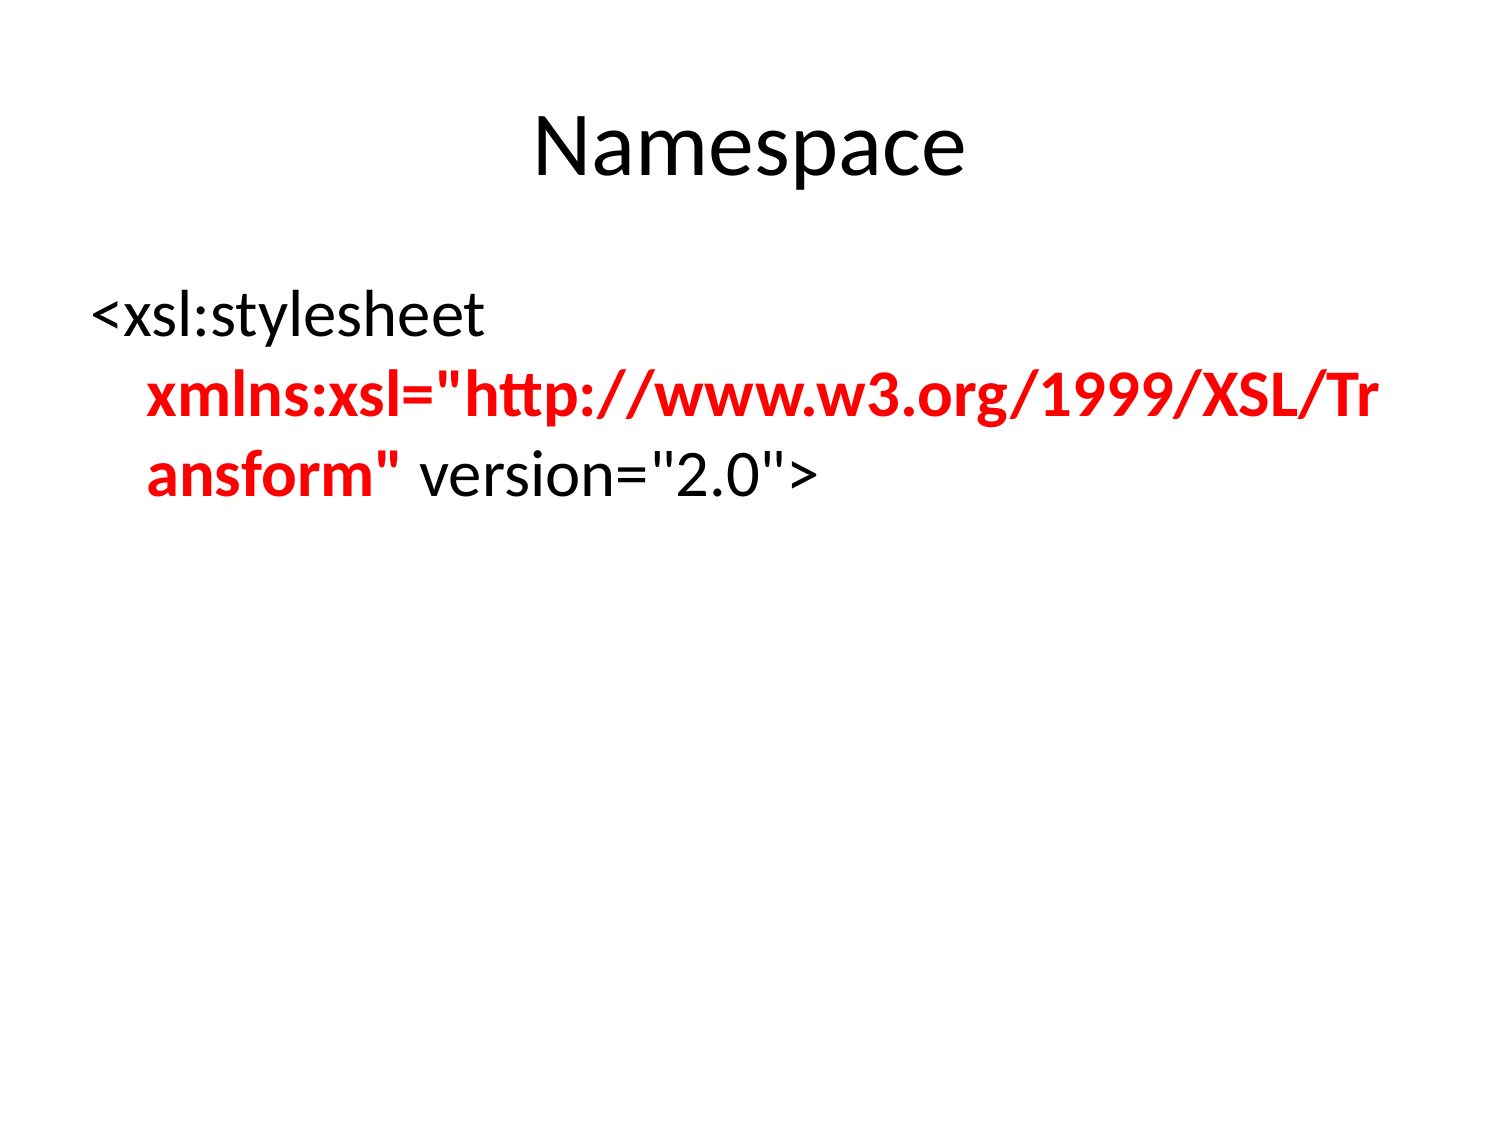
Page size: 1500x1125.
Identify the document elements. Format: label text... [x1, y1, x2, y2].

list <xsl:stylesheet xmlns:xsl="http://www.w3.org/1999/XSL/Transform" version="2.0"> [75, 262, 1425, 1005]
title Namespace [75, 45, 1425, 233]
